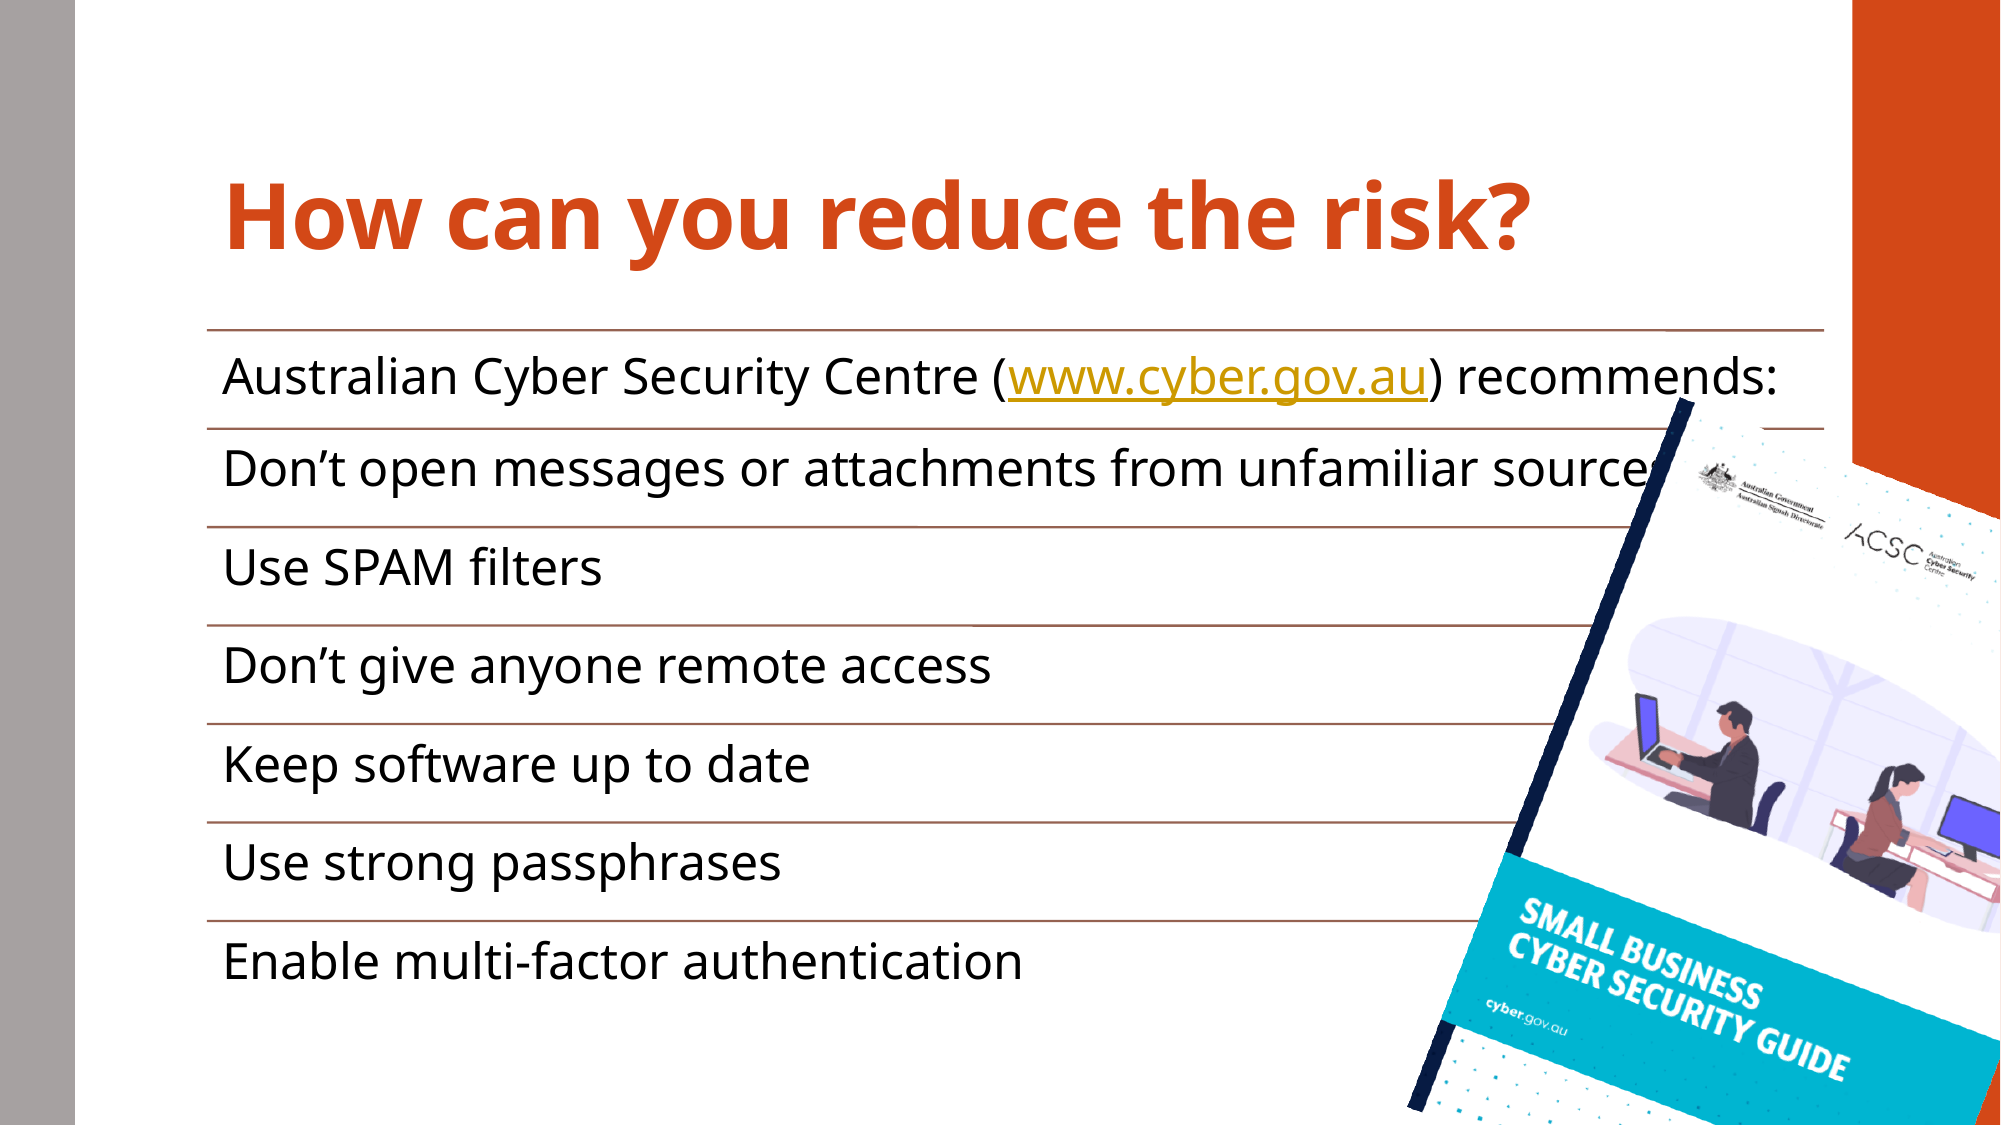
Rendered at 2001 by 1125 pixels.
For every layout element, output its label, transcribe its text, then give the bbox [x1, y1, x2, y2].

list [206, 329, 1825, 1020]
picture [1408, 453, 2000, 1125]
title How can you reduce the risk? [206, 60, 1825, 278]
